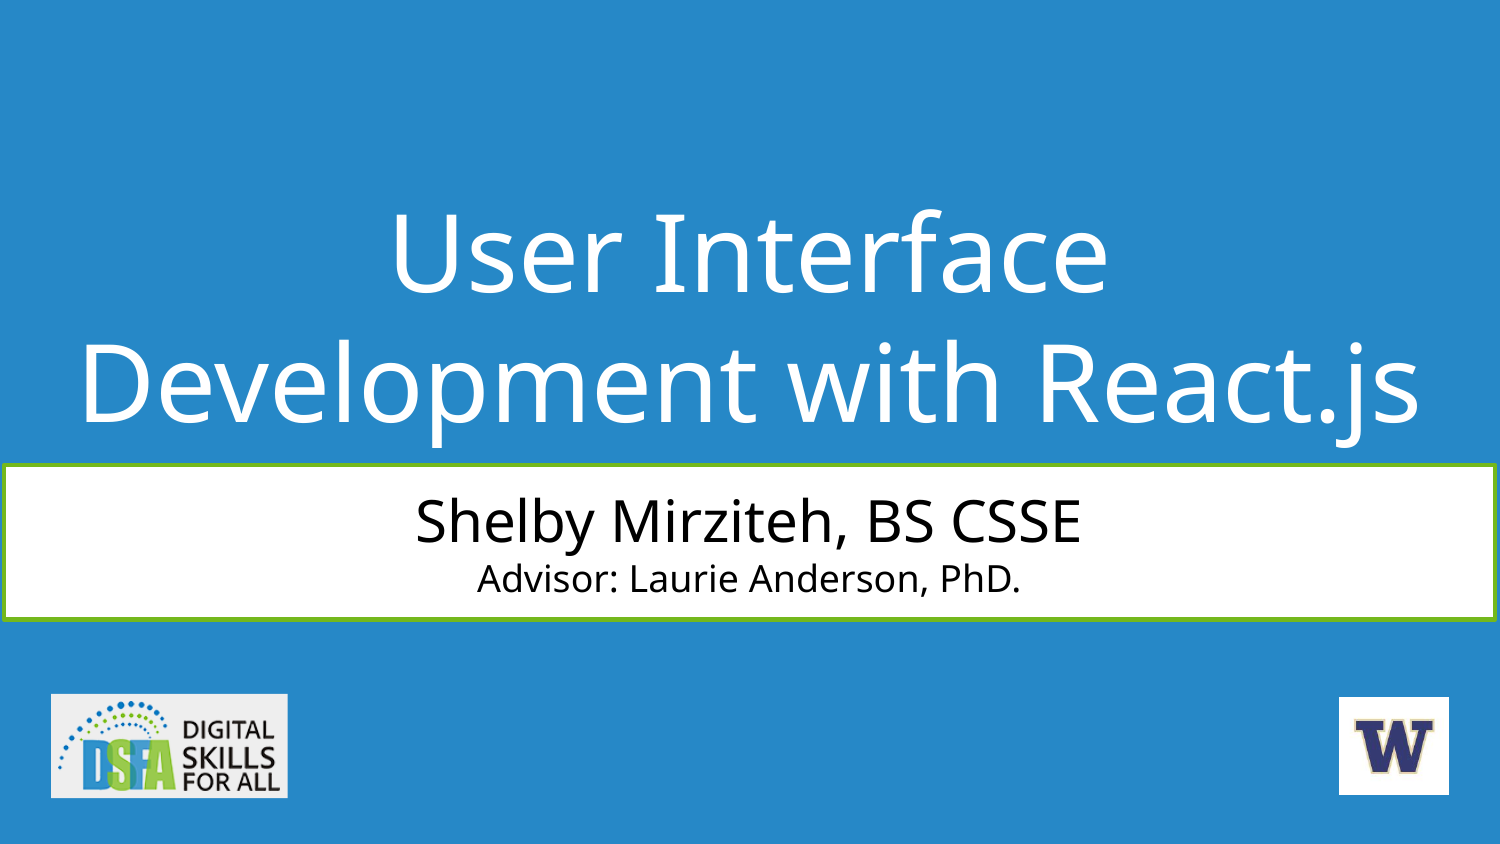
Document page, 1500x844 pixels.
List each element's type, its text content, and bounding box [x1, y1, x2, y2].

subtitle Shelby Mirziteh, BS CSSE Advisor: Laurie Anderson, PhD. [2, 463, 1497, 622]
picture [58, 701, 281, 791]
title User Interface Development with React.js [51, 122, 1449, 459]
picture [1339, 697, 1450, 795]
text_box [51, 693, 288, 799]
